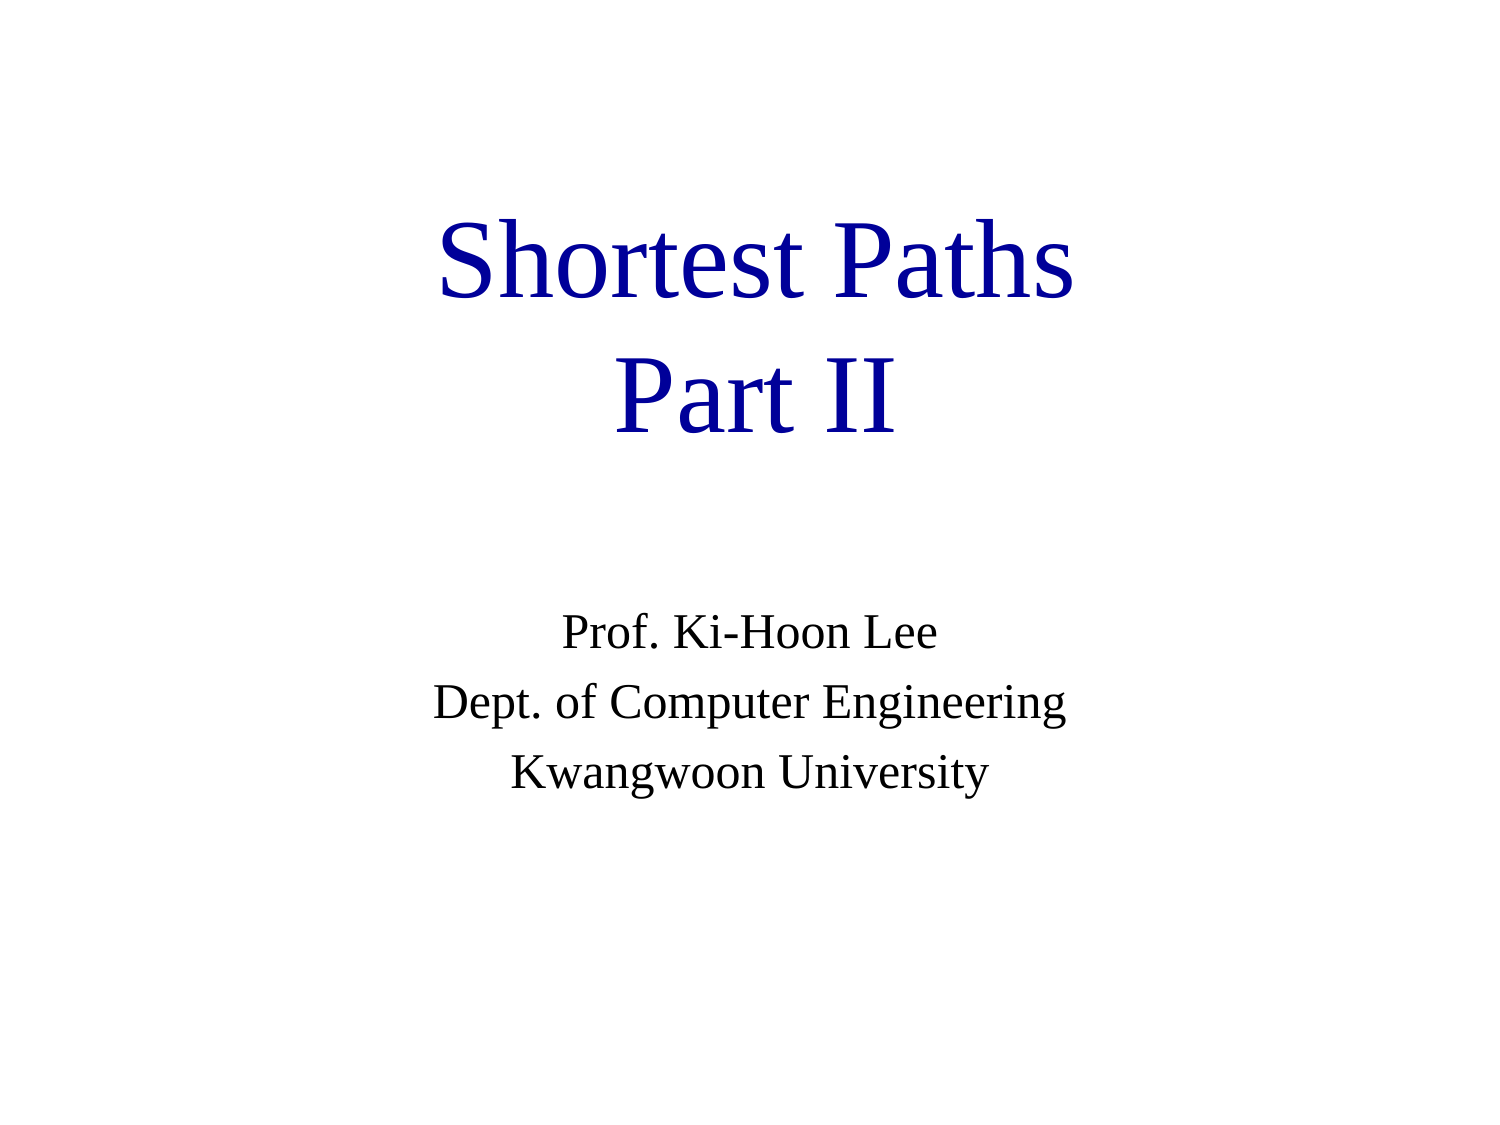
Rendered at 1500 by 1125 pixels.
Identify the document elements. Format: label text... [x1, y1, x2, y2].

subtitle Prof. Ki-Hoon Lee Dept. of Computer Engineering Kwangwoon University [187, 590, 1313, 863]
title Shortest Paths Part II [150, 184, 1363, 463]
